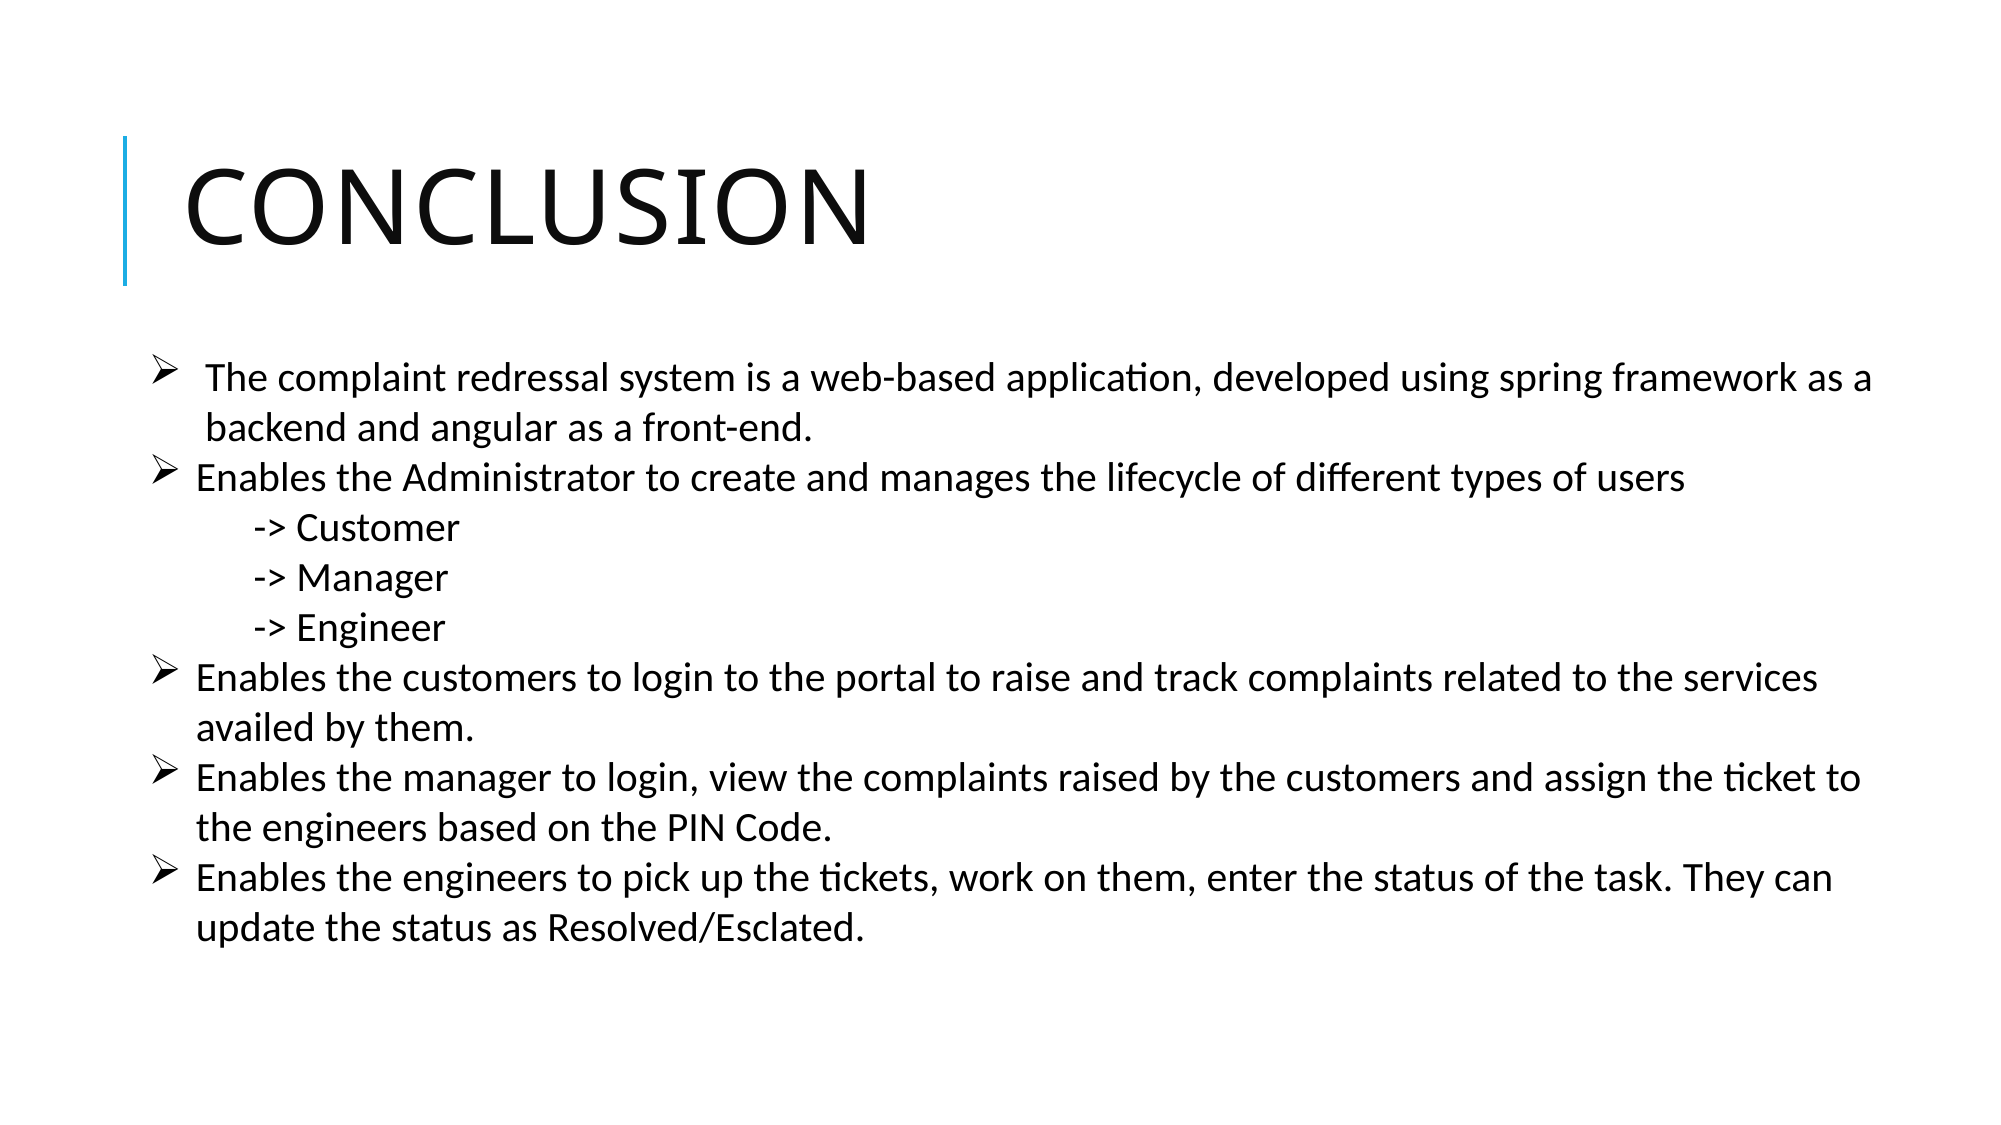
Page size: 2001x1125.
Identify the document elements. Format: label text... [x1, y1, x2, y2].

title conclusion [168, 91, 1763, 338]
text_box The complaint redressal system is a web-based application, developed using spring framework as a backend and angular as a front-end. Enables the Administrator to create and manages the lifecycle of different types of users -> Customer -> Manager -> Engineer Enables the customers to login to the portal to raise and track complaints related to the services availed by them. Enables the manager to login, view the complaints raised by the customers and assign the ticket to the engineers based on the PIN Code. Enables the engineers to pick up the tickets, work on them, enter the status of the task. They can update the status as Resolved/Esclated. [134, 341, 1900, 1002]
